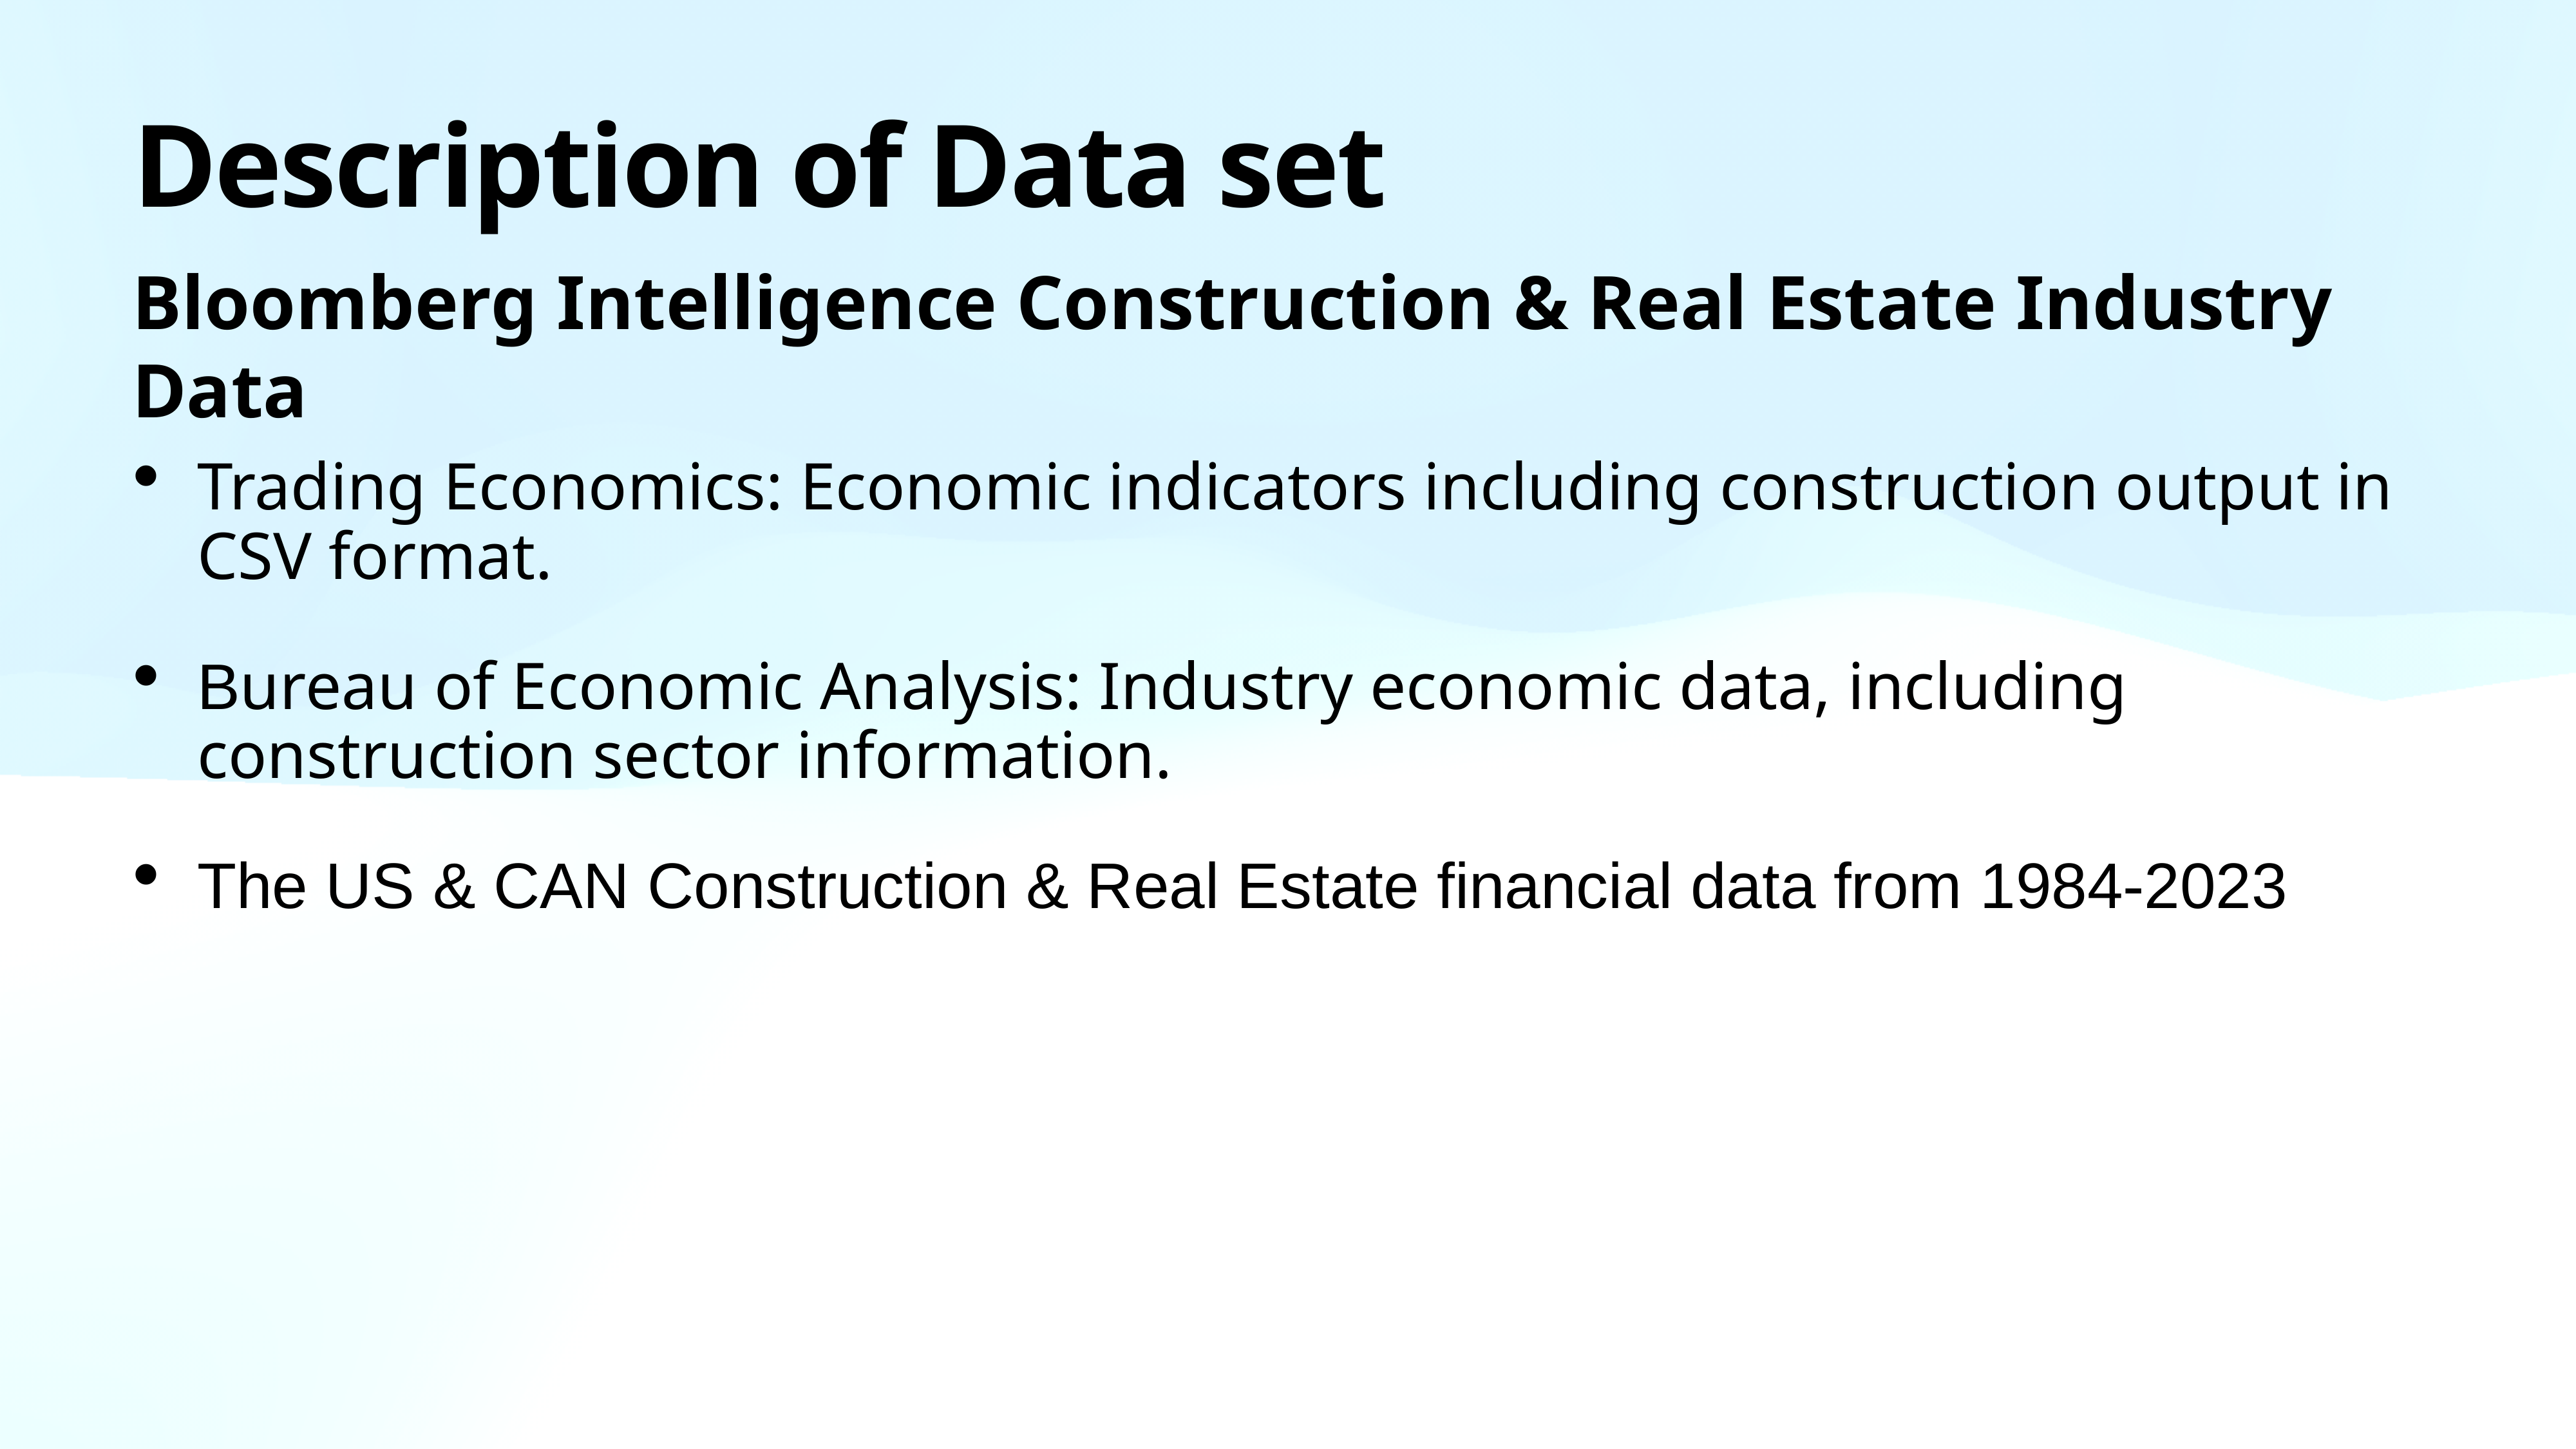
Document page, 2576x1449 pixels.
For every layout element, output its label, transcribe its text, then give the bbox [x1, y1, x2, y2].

list Trading Economics: Economic indicators including construction output in CSV format. Bureau of Economic Analysis: Industry economic data, including construction sector information. The US & CAN Construction & Real Estate financial data from 1984-2023 [127, 448, 2449, 1321]
list Bloomberg Intelligence Construction & Real Estate Industry Data [127, 250, 2449, 350]
title Description of Data set [127, 113, 2449, 250]
picture [0, 0, 2576, 1449]
